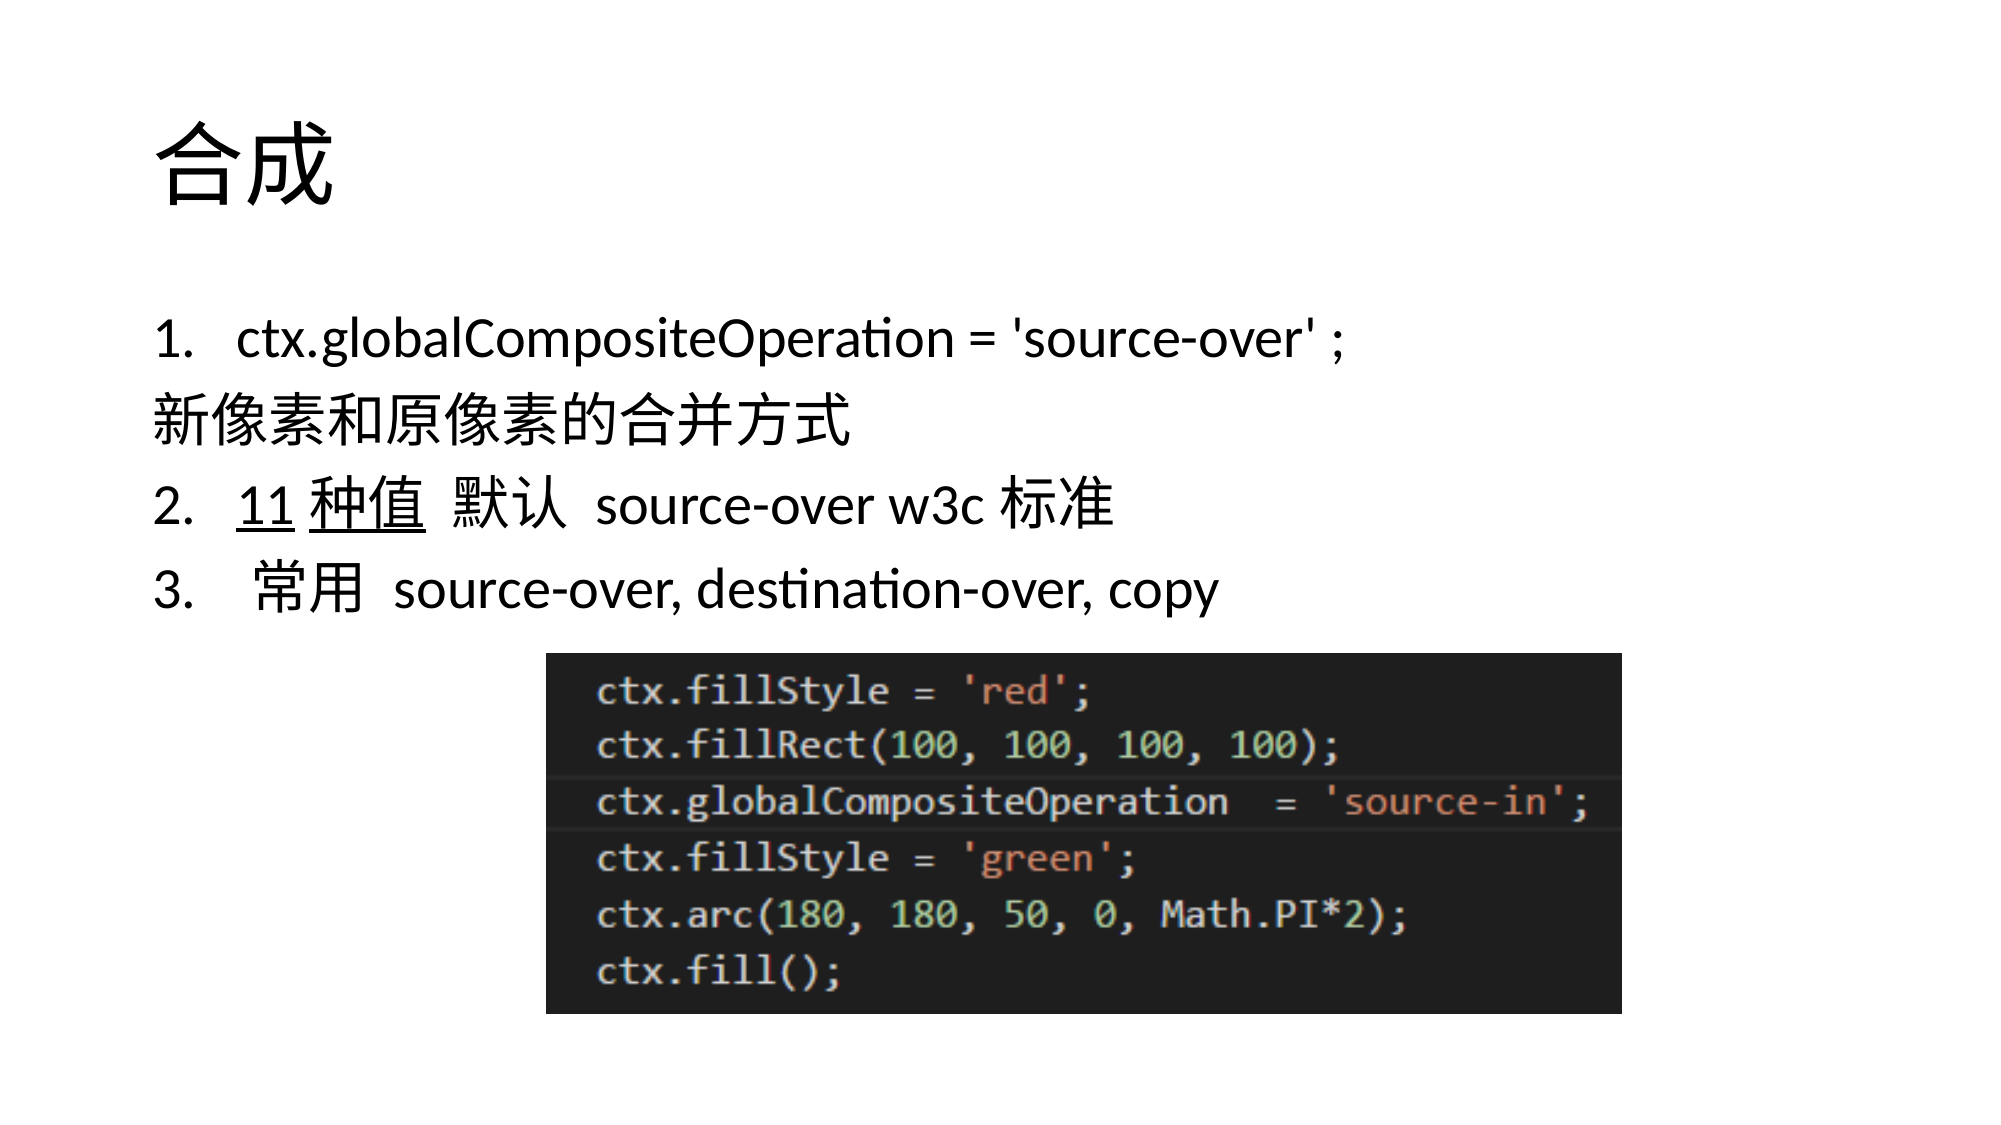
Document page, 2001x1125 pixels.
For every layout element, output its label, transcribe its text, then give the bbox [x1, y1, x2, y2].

title 合成 [137, 59, 1863, 278]
list 1. ctx.globalCompositeOperation = 'source-over' ; 新像素和原像素的合并方式 2. 11种值 默认 source-over w3c标准 3. 常用 source-over, destination-over, copy [137, 299, 1863, 1014]
picture [546, 653, 1622, 1014]
